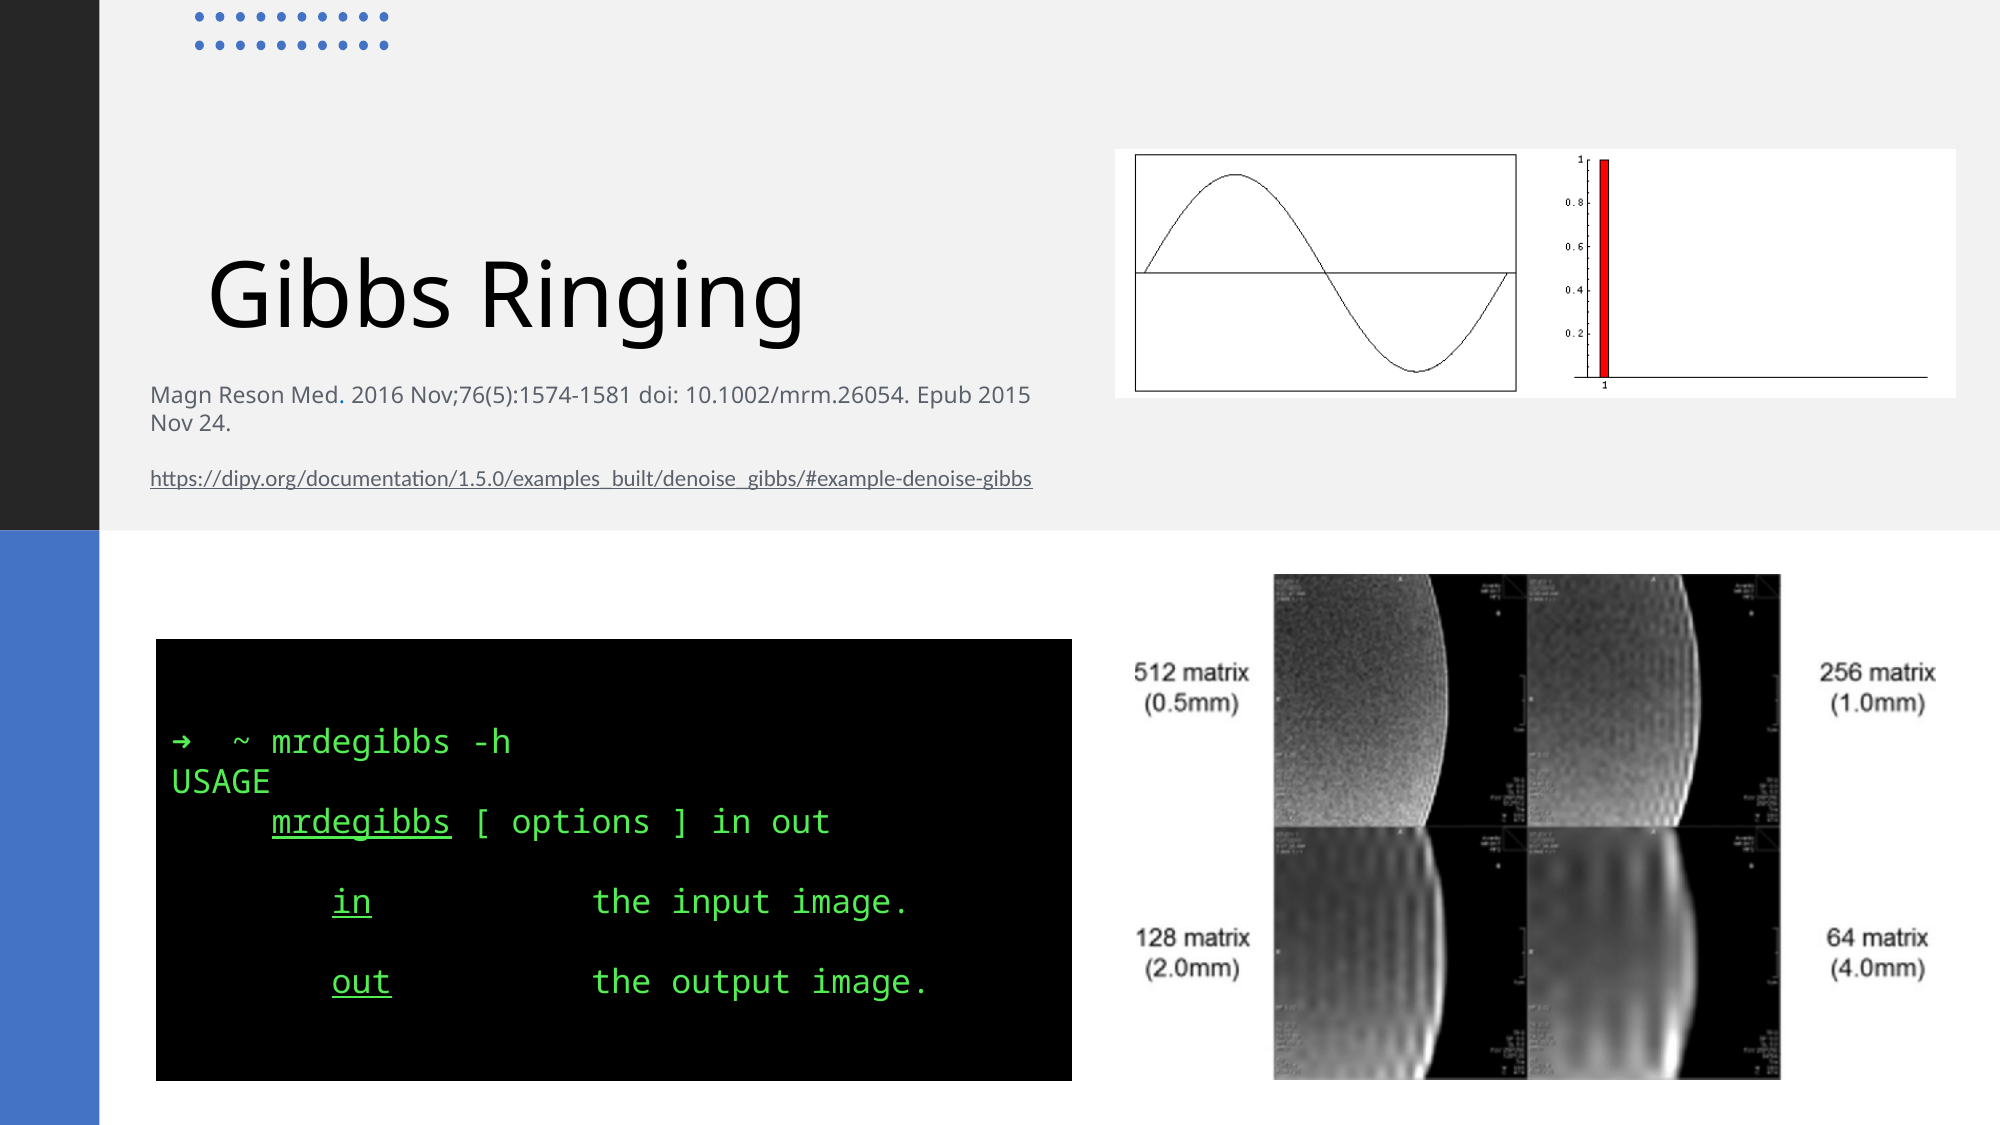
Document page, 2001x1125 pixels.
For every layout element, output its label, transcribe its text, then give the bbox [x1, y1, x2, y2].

text_box Magn Reson Med. 2016 Nov;76(5):1574-1581 doi: 10.1002/mrm.26054. Epub 2015 Nov 24. https://dipy.org/documentation/1.5.0/examples_built/denoise_gibbs/#example-denoise-gibbs [135, 373, 1054, 499]
text_box [0, 0, 100, 529]
title Gibbs Ringing [191, 111, 1000, 373]
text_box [194, 11, 389, 51]
picture [1115, 149, 1956, 398]
text_box ➜ ~ mrdegibbs -h USAGE mrdegibbs [ options ] in out in the input image. out the output image. [156, 639, 1072, 1081]
text_box [100, 531, 2000, 1125]
text_box [0, 529, 100, 1125]
picture [1135, 574, 1936, 1080]
text_box [100, 0, 2000, 531]
